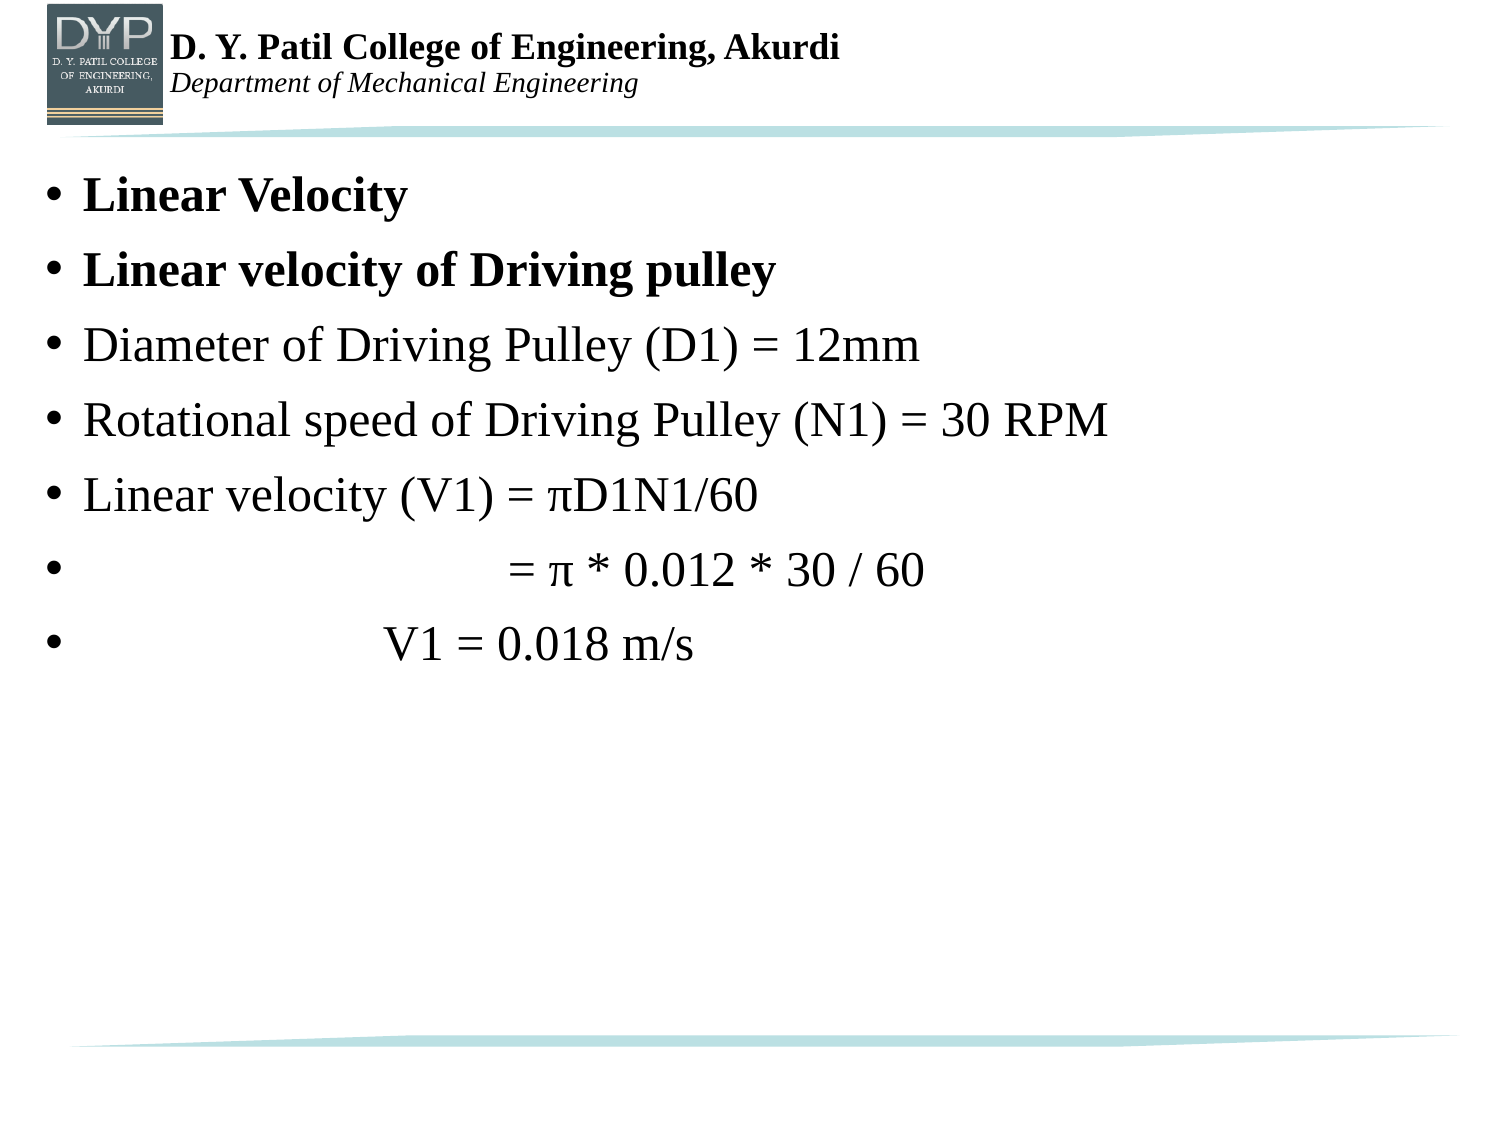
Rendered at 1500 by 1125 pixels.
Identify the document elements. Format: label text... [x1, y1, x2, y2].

subtitle Linear Velocity Linear velocity of Driving pulley Diameter of Driving Pulley (D1) = 12mm Rotational speed of Driving Pulley (N1) = 30 RPM Linear velocity (V1) = πD1N1/60 = π * 0.012 * 30 / 60 V1 = 0.018 m/s [45, 135, 1396, 789]
picture [47, 3, 163, 125]
